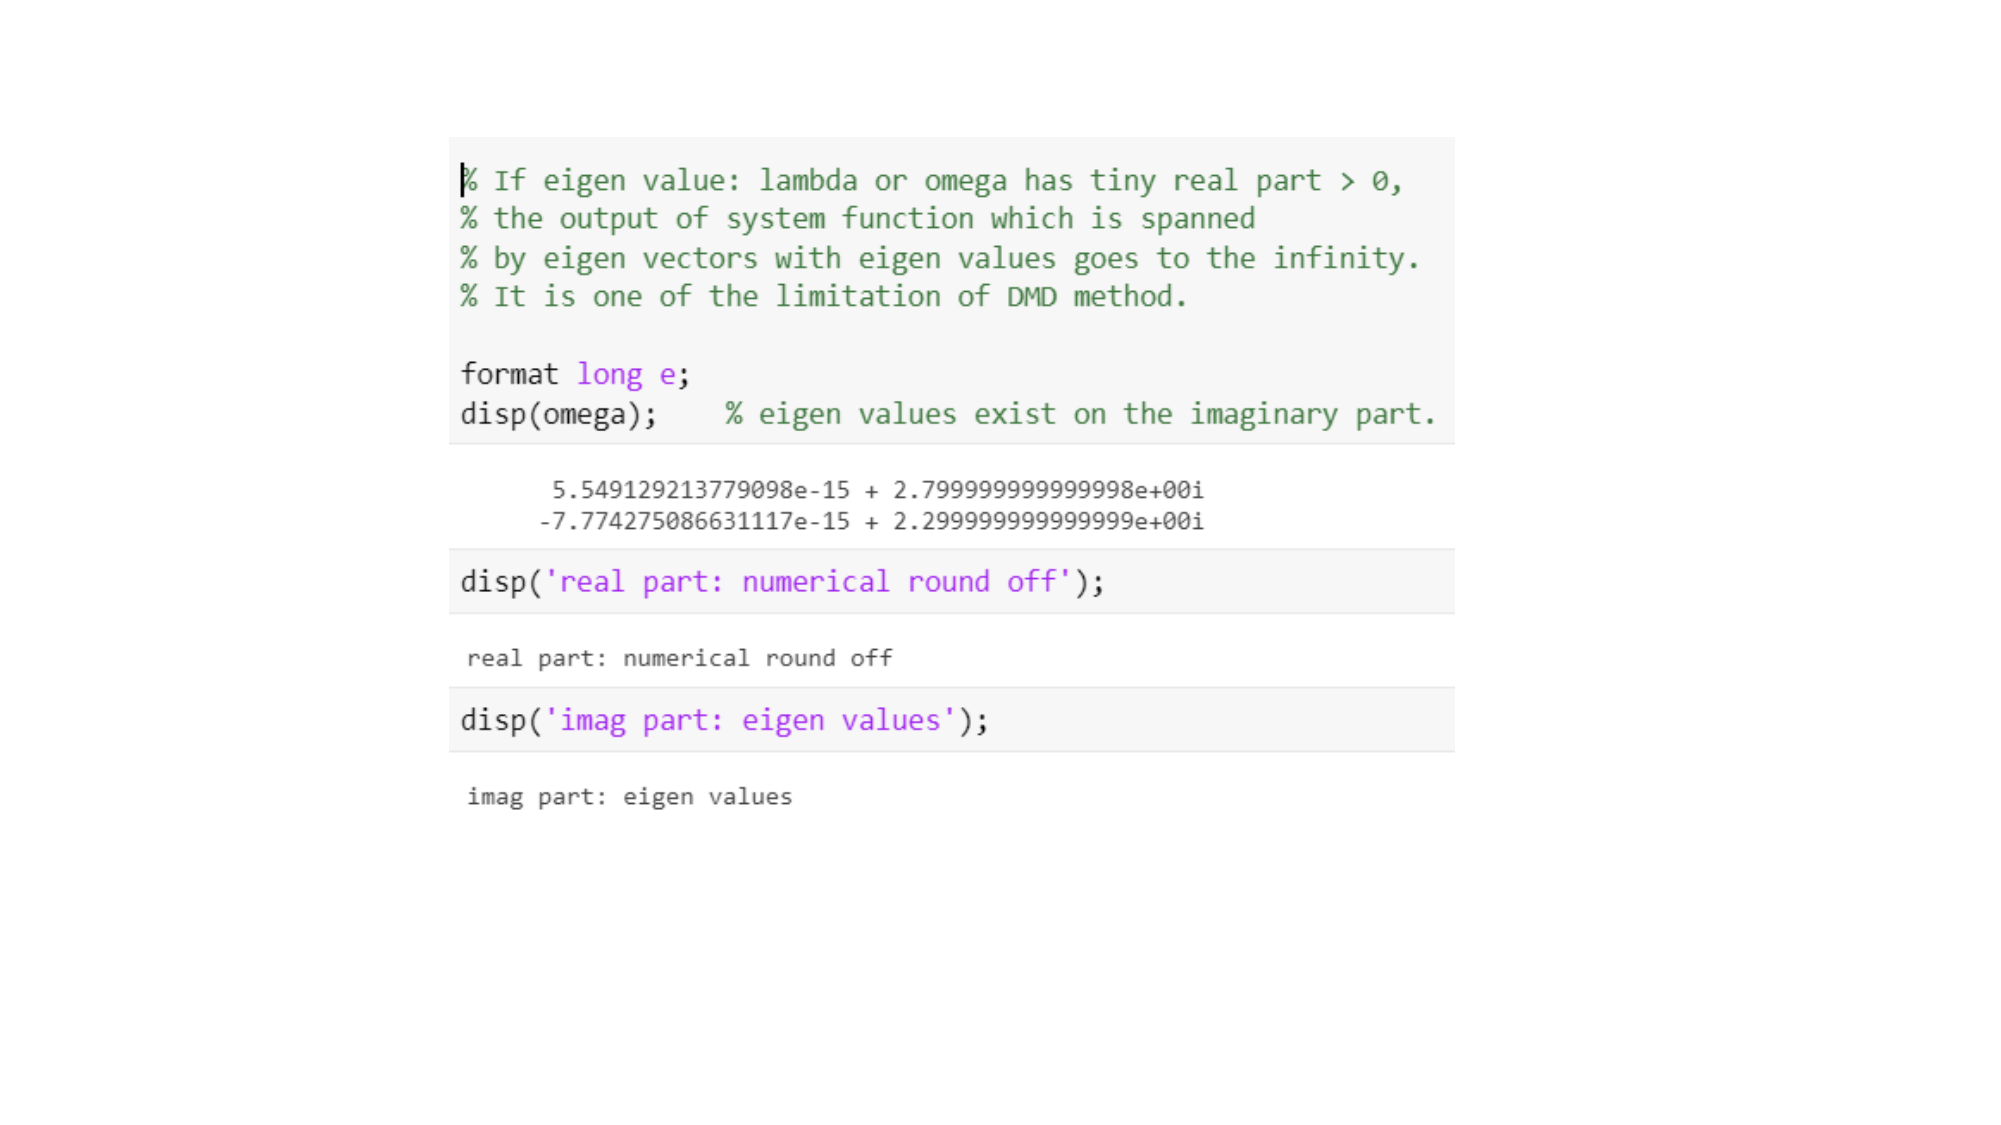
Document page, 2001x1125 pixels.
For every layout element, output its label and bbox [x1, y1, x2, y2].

picture [449, 137, 1455, 822]
